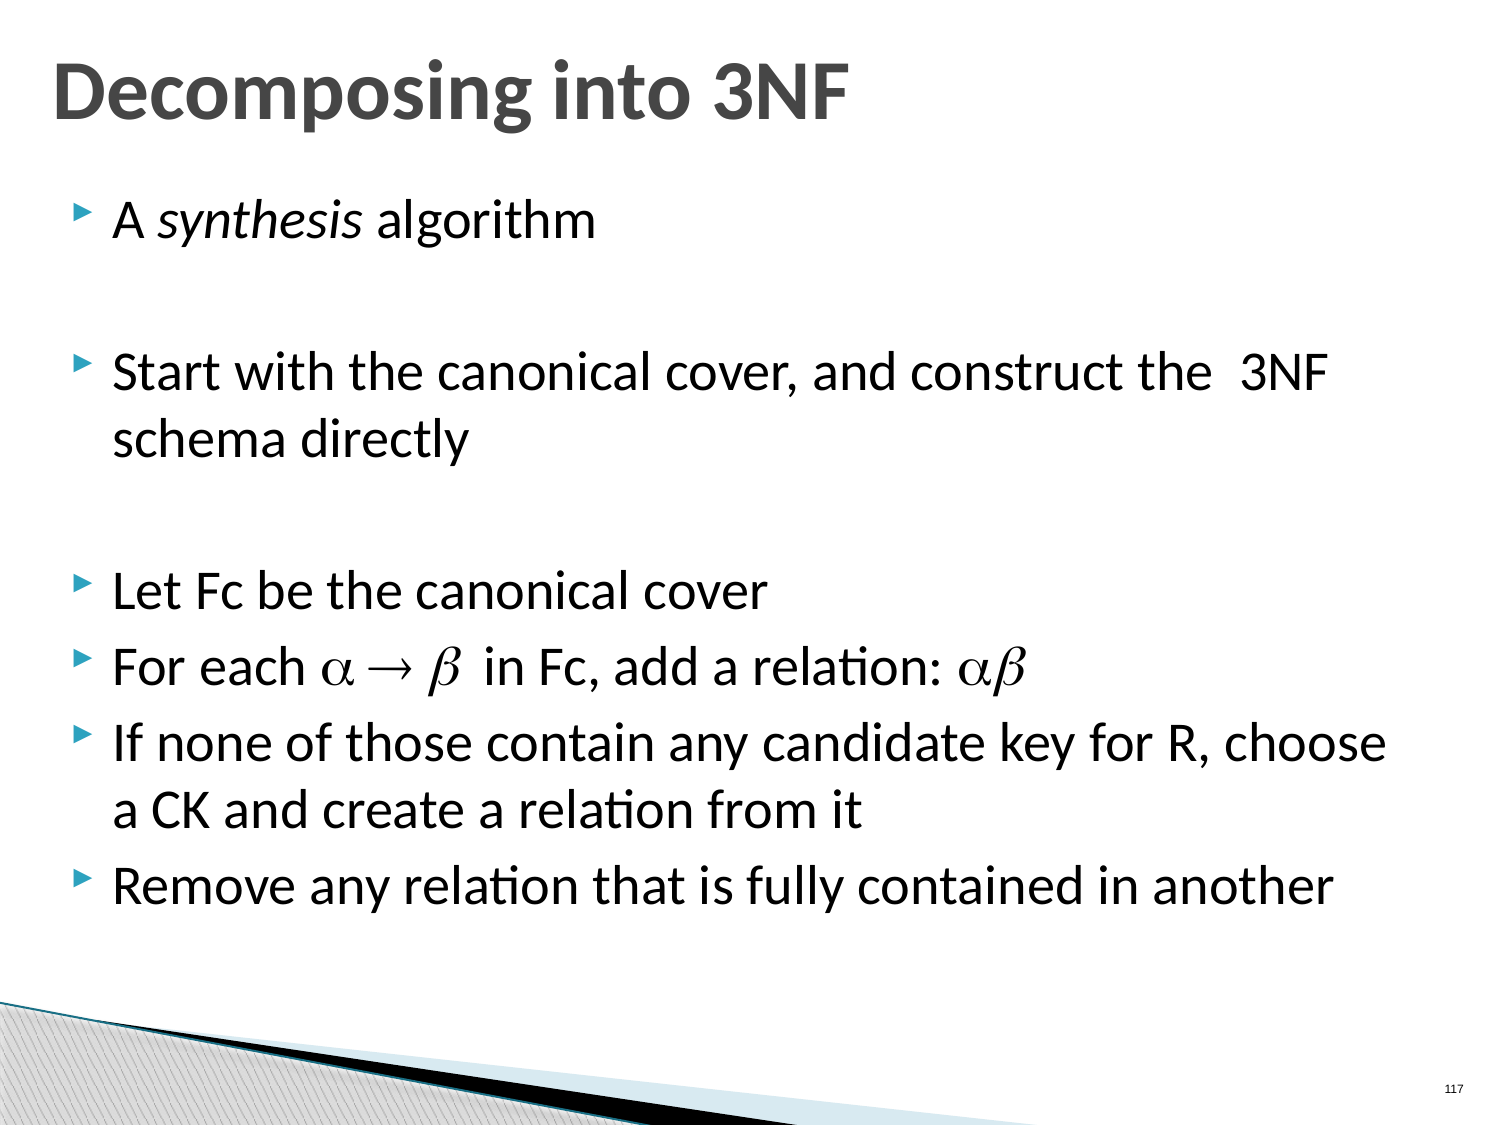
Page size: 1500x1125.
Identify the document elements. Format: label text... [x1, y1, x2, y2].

table_cell 1977 [0, 1006, 633, 1125]
slide_number 117 [1418, 1051, 1479, 1112]
list A synthesis algorithm Start with the canonical cover, and construct the 3NF schema directly Let Fc be the canonical cover For each    in Fc, add a relation:  If none of those contain any candidate key for R, choose a CK and create a relation from it Remove any relation that is fully contained in another [37, 174, 1426, 1013]
title Decomposing into 3NF [37, 24, 1425, 145]
